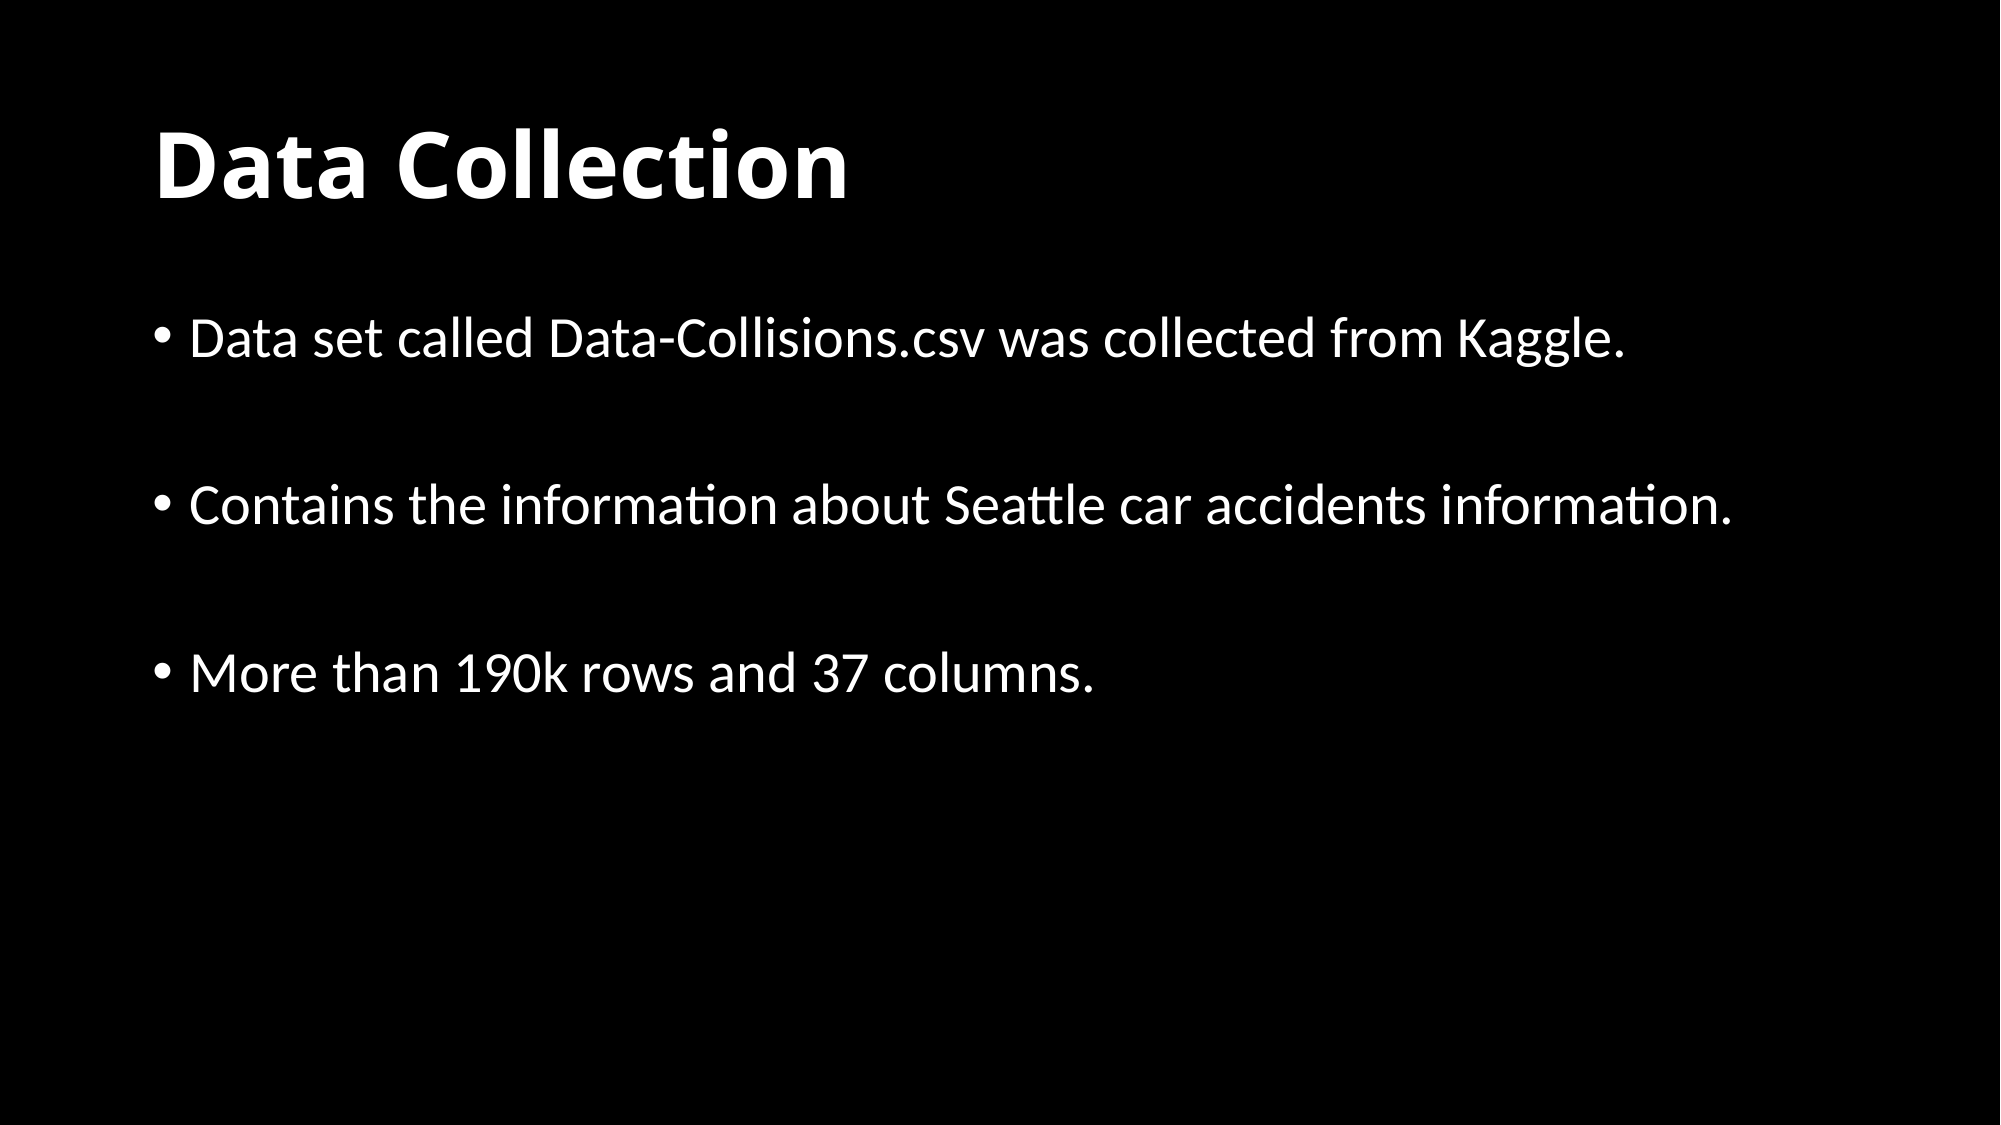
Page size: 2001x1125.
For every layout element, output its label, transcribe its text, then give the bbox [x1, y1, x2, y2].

title Data Collection [137, 59, 1863, 278]
list Data set called Data-Collisions.csv was collected from Kaggle. Contains the information about Seattle car accidents information. More than 190k rows and 37 columns. [137, 299, 1863, 1014]
